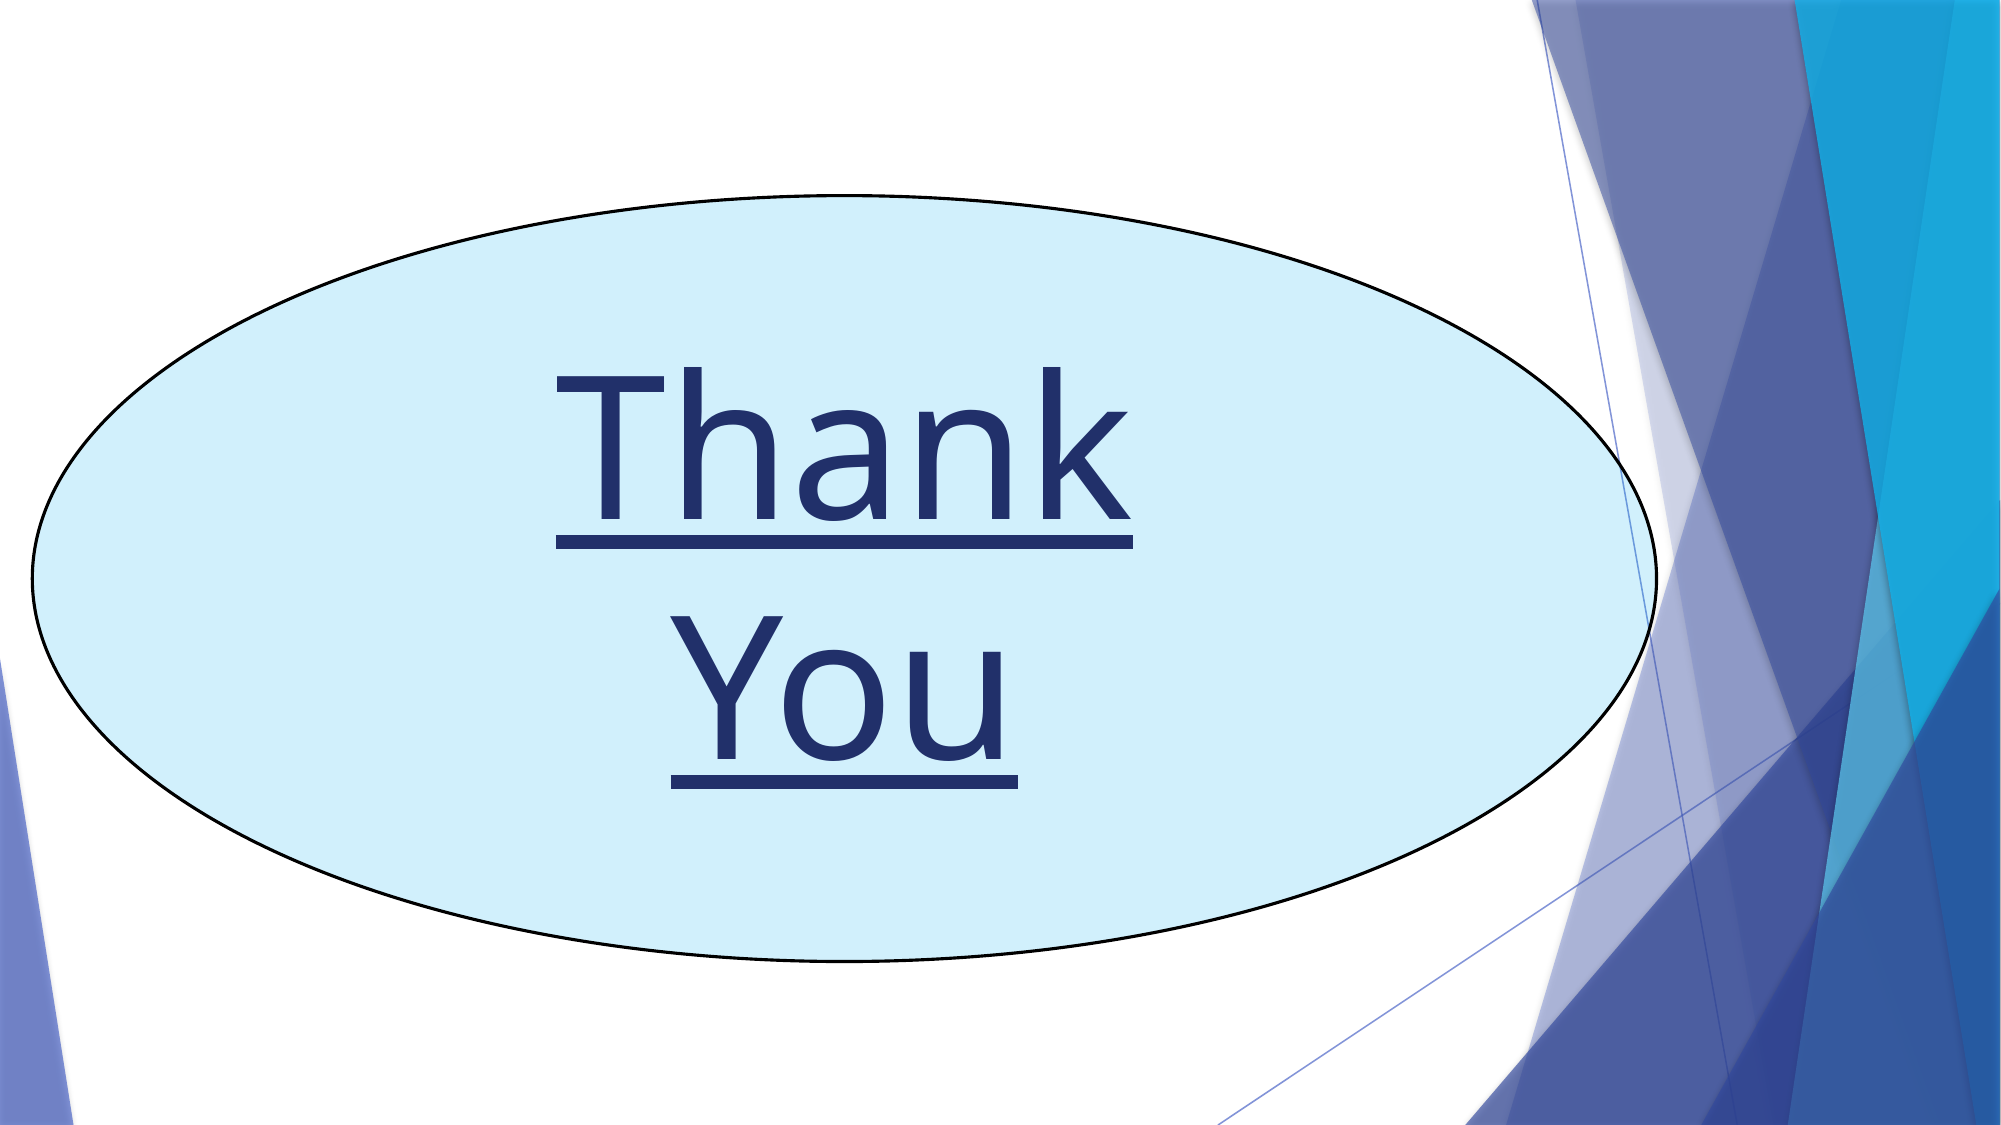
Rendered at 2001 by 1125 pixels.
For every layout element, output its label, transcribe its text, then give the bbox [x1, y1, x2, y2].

text_box Thank You [273, 312, 1416, 808]
text_box [30, 194, 1659, 964]
